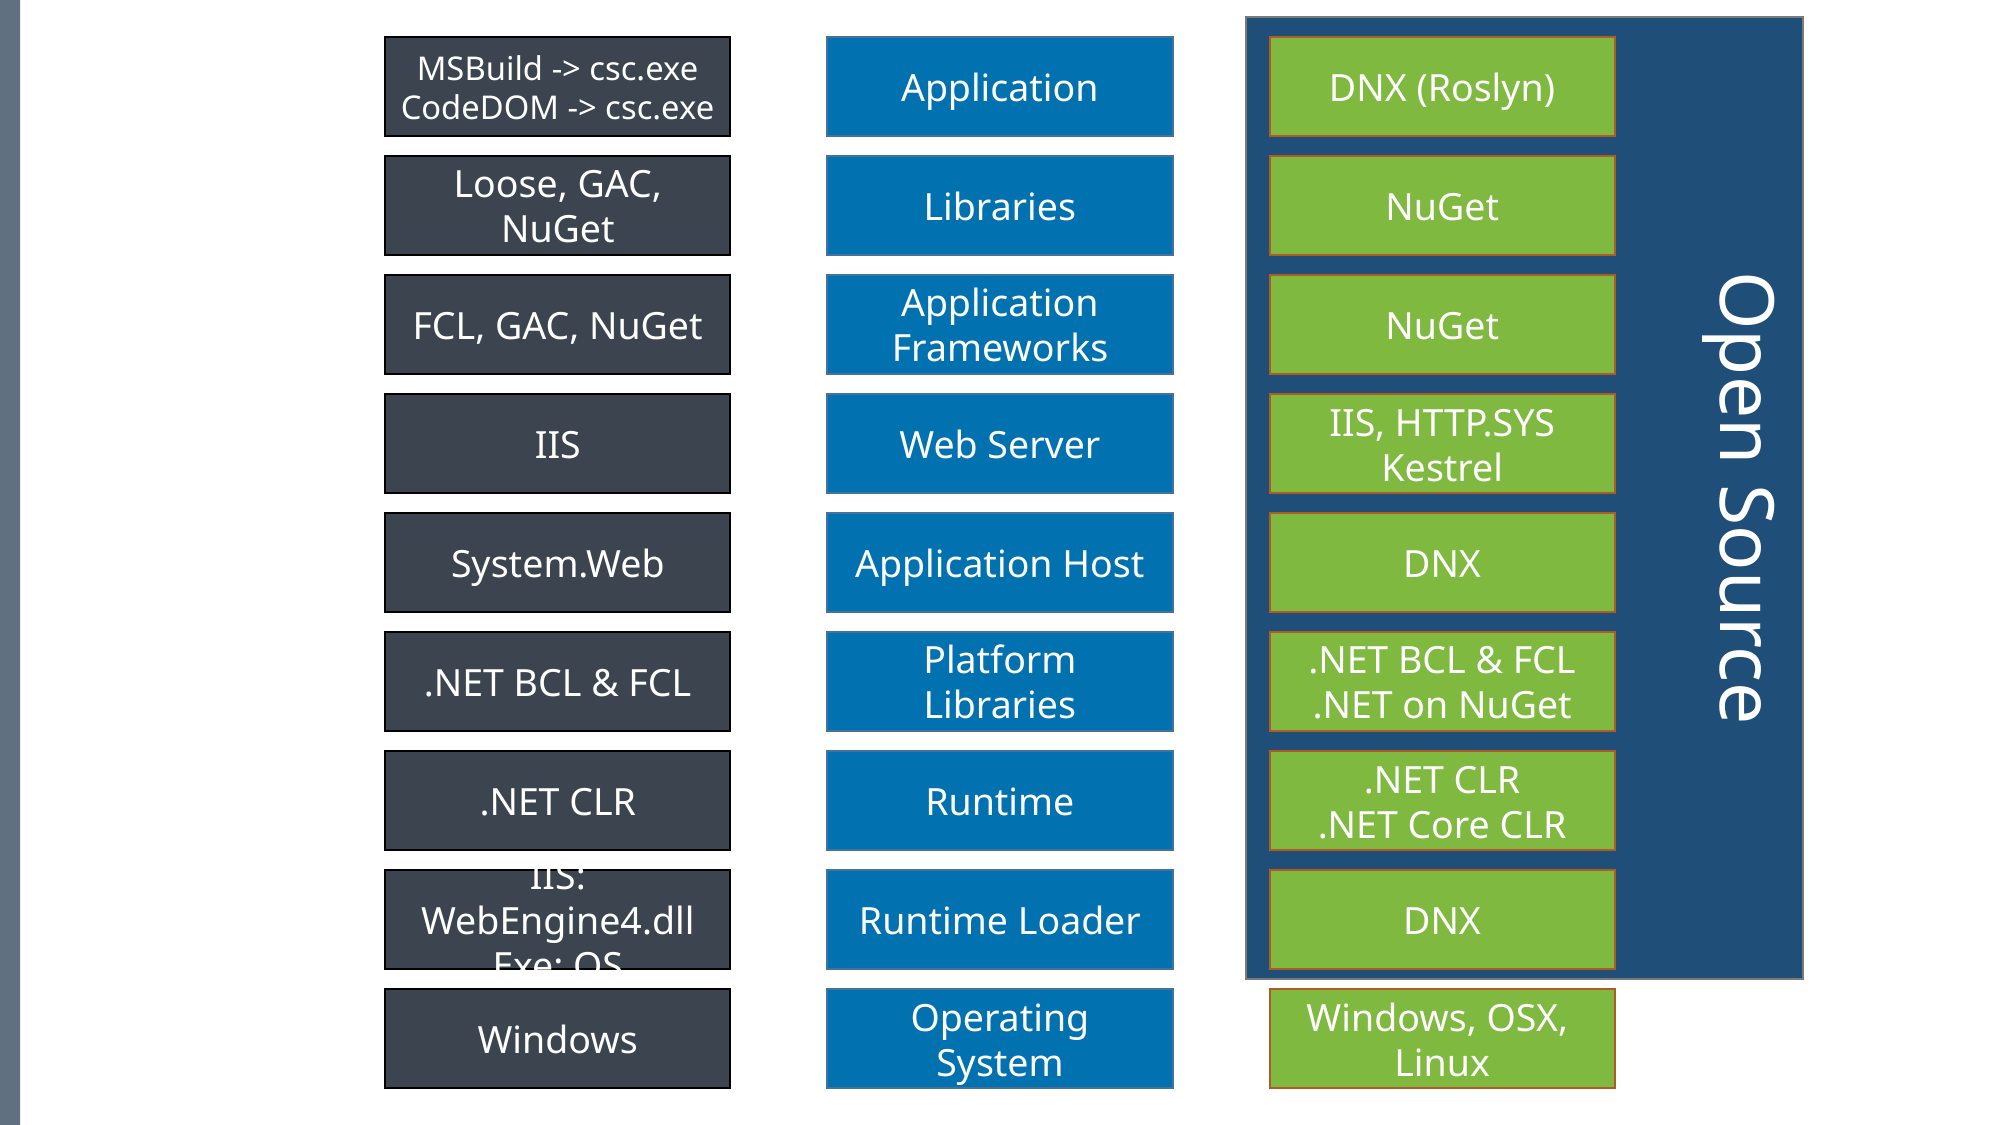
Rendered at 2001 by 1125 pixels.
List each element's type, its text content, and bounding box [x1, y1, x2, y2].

text_box .NET CLR .NET Core CLR [1269, 750, 1616, 851]
text_box Web Server [826, 393, 1174, 494]
text_box DNX [1269, 512, 1616, 613]
text_box NuGet [1269, 274, 1616, 375]
text_box DNX [1269, 869, 1616, 970]
text_box IIS [384, 393, 731, 494]
text_box MSBuild -> csc.exe CodeDOM -> csc.exe [384, 36, 731, 137]
text_box Application Host [826, 512, 1174, 613]
text_box Operating System [826, 988, 1174, 1089]
text_box IIS, HTTP.SYS Kestrel [1269, 393, 1616, 494]
text_box .NET BCL & FCL [384, 631, 731, 732]
text_box IIS: WebEngine4.dll Exe: OS [384, 869, 731, 970]
text_box Platform Libraries [826, 631, 1174, 732]
text_box FCL, GAC, NuGet [384, 274, 731, 375]
text_box Open Source [1245, 16, 1804, 980]
text_box Runtime [826, 750, 1174, 851]
text_box .NET BCL & FCL .NET on NuGet [1269, 631, 1616, 732]
text_box Application Frameworks [826, 274, 1174, 375]
text_box Runtime Loader [826, 869, 1174, 970]
text_box DNX (Roslyn) [1269, 36, 1616, 137]
text_box Libraries [826, 155, 1174, 256]
text_box NuGet [1269, 155, 1616, 256]
text_box Windows [384, 988, 731, 1089]
text_box Loose, GAC, NuGet [384, 155, 731, 256]
text_box Windows, OSX, Linux [1269, 988, 1616, 1089]
text_box Application [826, 36, 1174, 137]
text_box System.Web [384, 512, 731, 613]
text_box .NET CLR [384, 750, 731, 851]
